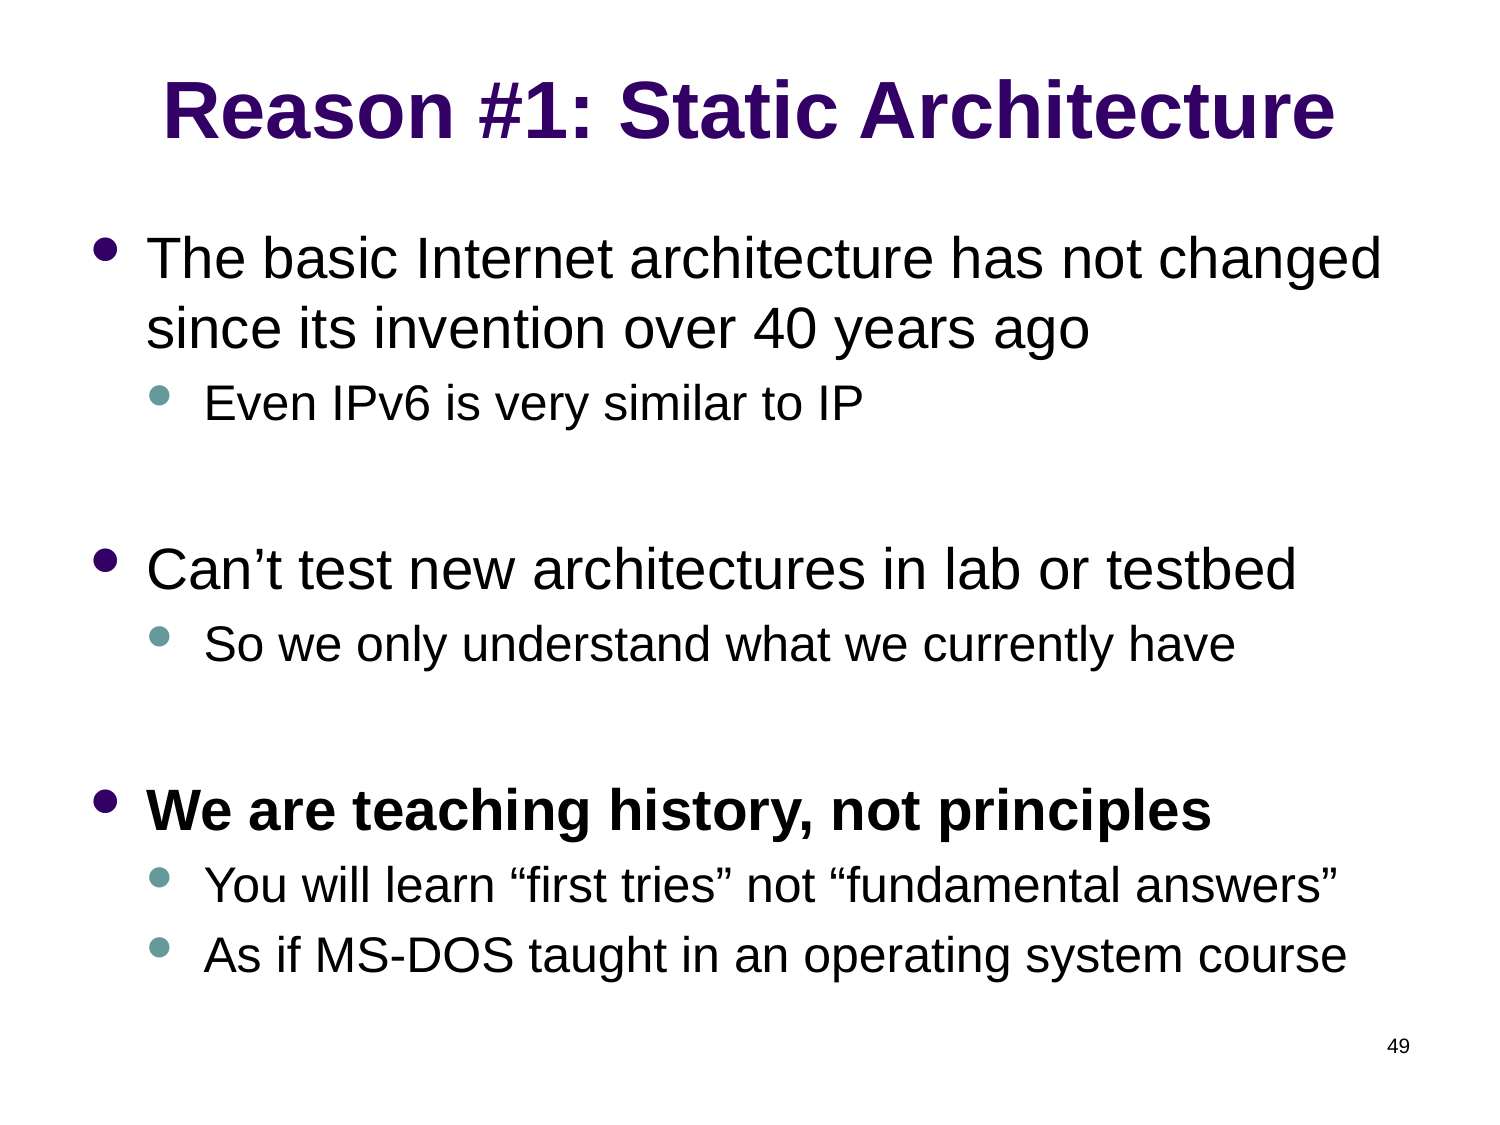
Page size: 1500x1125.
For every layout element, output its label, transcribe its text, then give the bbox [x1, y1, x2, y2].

slide_number 49 [1074, 1024, 1426, 1101]
title Reason #1: Static Architecture [0, 20, 1500, 163]
list The basic Internet architecture has not changed since its invention over 40 years ago Even IPv6 is very similar to IP Can’t test new architectures in lab or testbed So we only understand what we currently have We are teaching history, not principles You will learn “first tries” not “fundamental answers” As if MS-DOS taught in an operating system course [75, 212, 1425, 1006]
